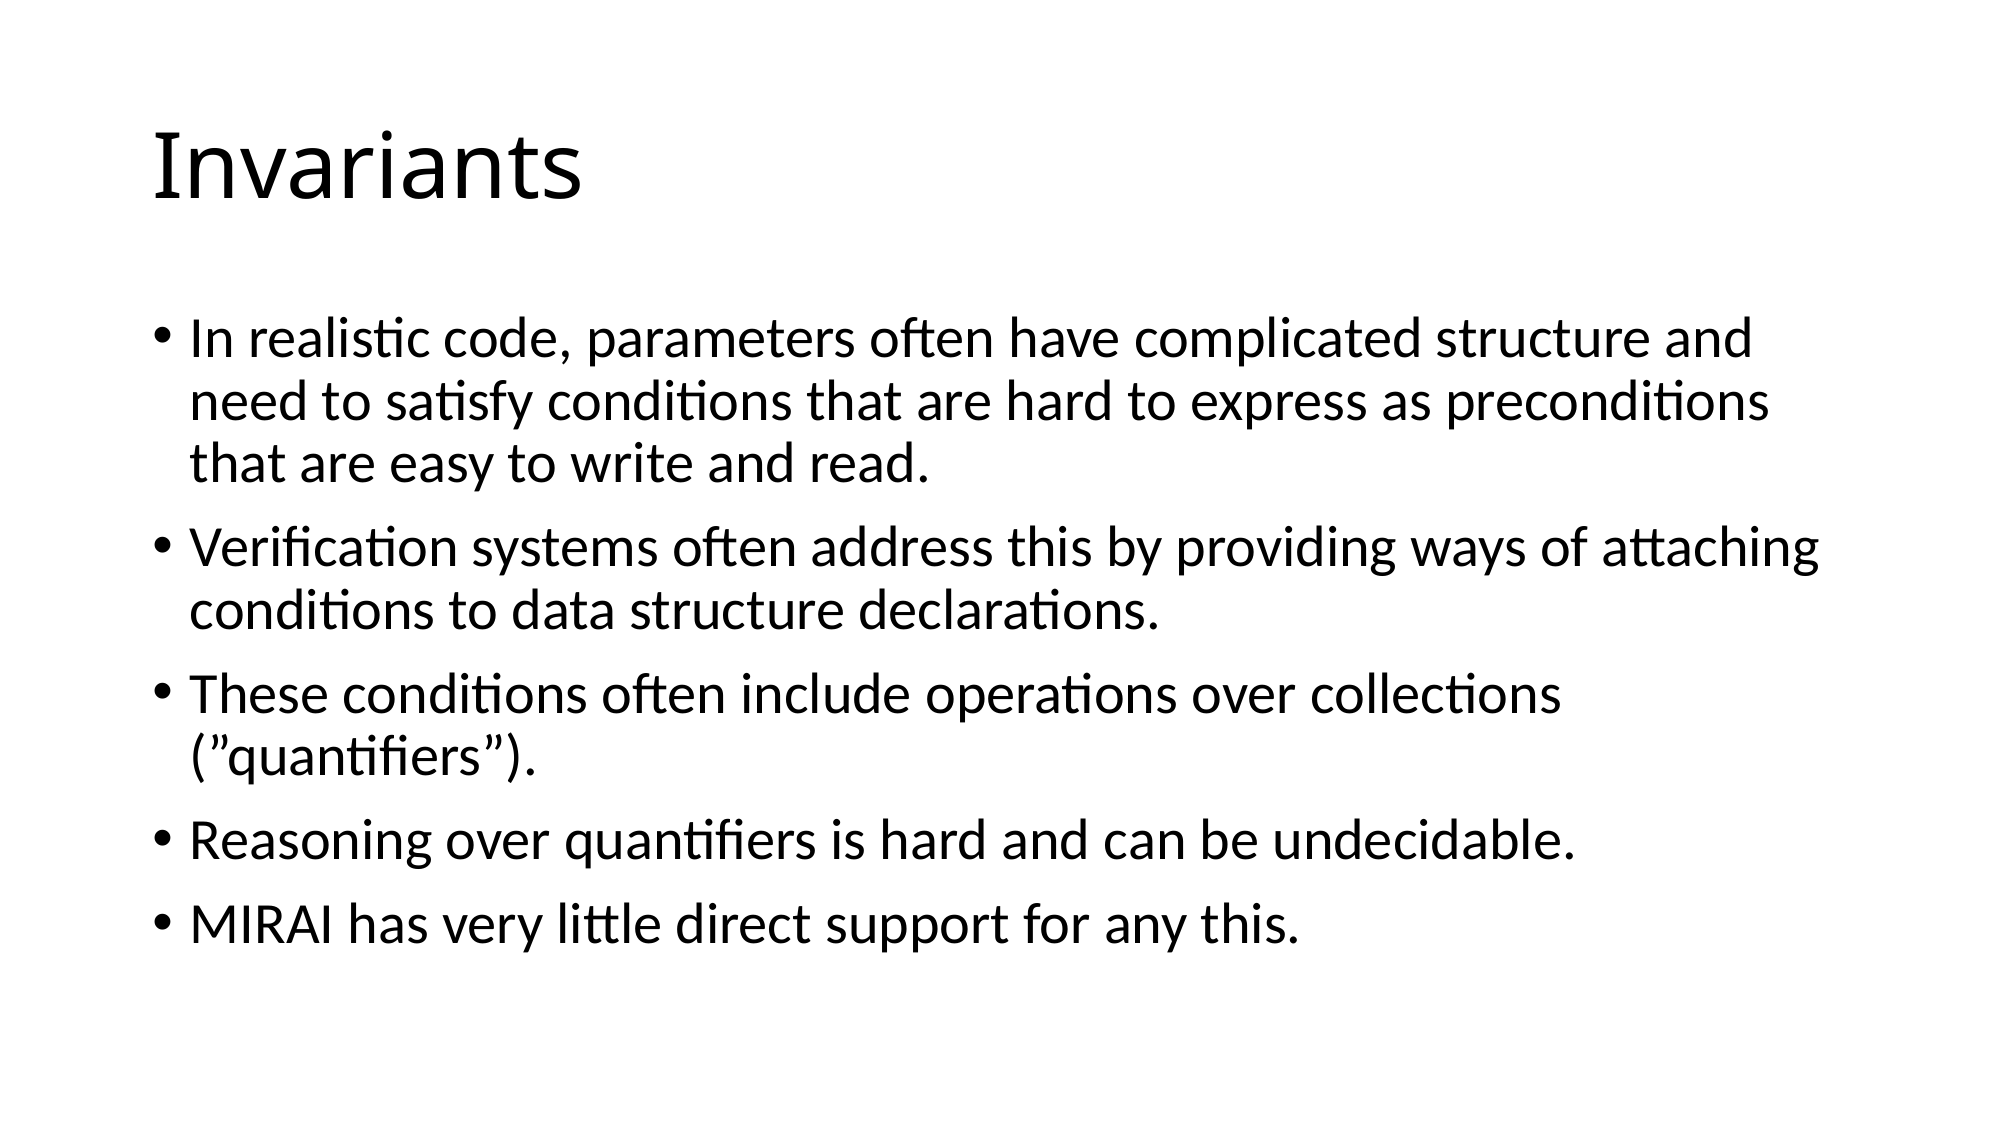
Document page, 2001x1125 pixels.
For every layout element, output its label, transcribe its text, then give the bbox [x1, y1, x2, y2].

title Invariants [137, 59, 1863, 278]
list In realistic code, parameters often have complicated structure and need to satisfy conditions that are hard to express as preconditions that are easy to write and read. Verification systems often address this by providing ways of attaching conditions to data structure declarations. These conditions often include operations over collections (”quantifiers”). Reasoning over quantifiers is hard and can be undecidable. MIRAI has very little direct support for any this. [137, 299, 1863, 1014]
